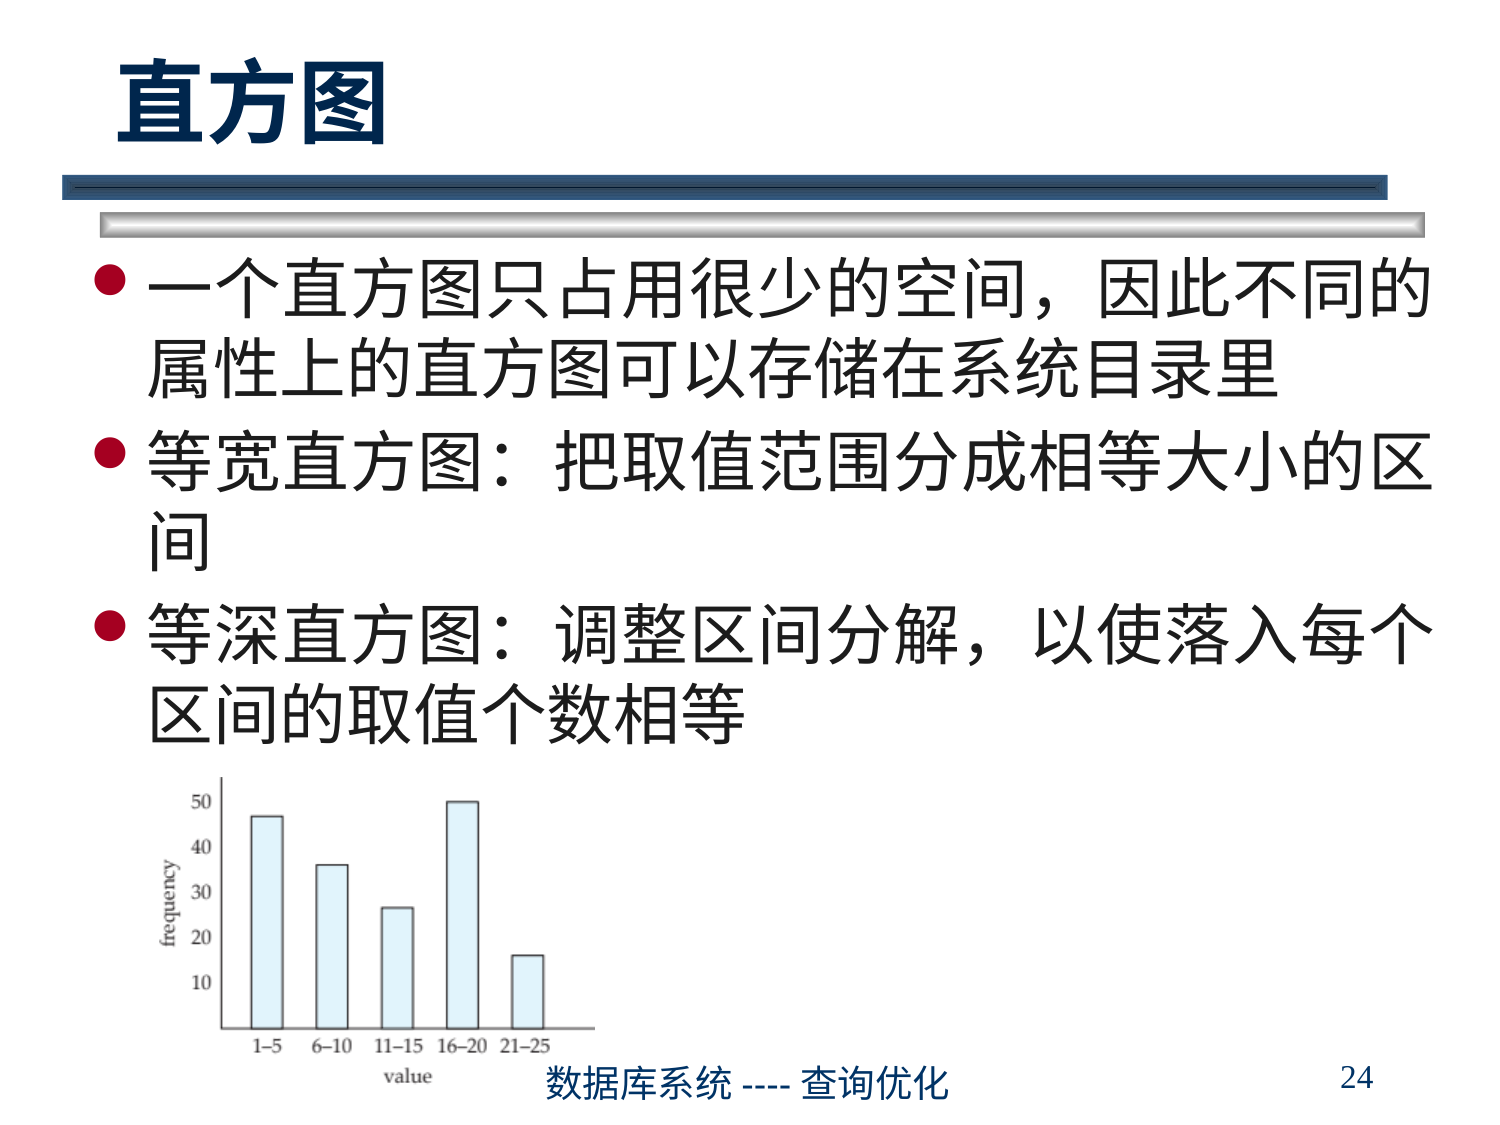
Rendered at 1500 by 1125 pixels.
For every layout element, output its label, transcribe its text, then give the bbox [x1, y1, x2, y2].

title 直方图 [99, 62, 1375, 163]
picture [158, 777, 596, 1086]
list 一个直方图只占用很少的空间，因此不同的属性上的直方图可以存储在系统目录里 等宽直方图：把取值范围分成相等大小的区间 等深直方图：调整区间分解，以使落入每个区间的取值个数相等 [75, 239, 1450, 1040]
slide_number 24 [1324, 1049, 1489, 1101]
footer 数据库系统----查询优化 [529, 1058, 1229, 1113]
